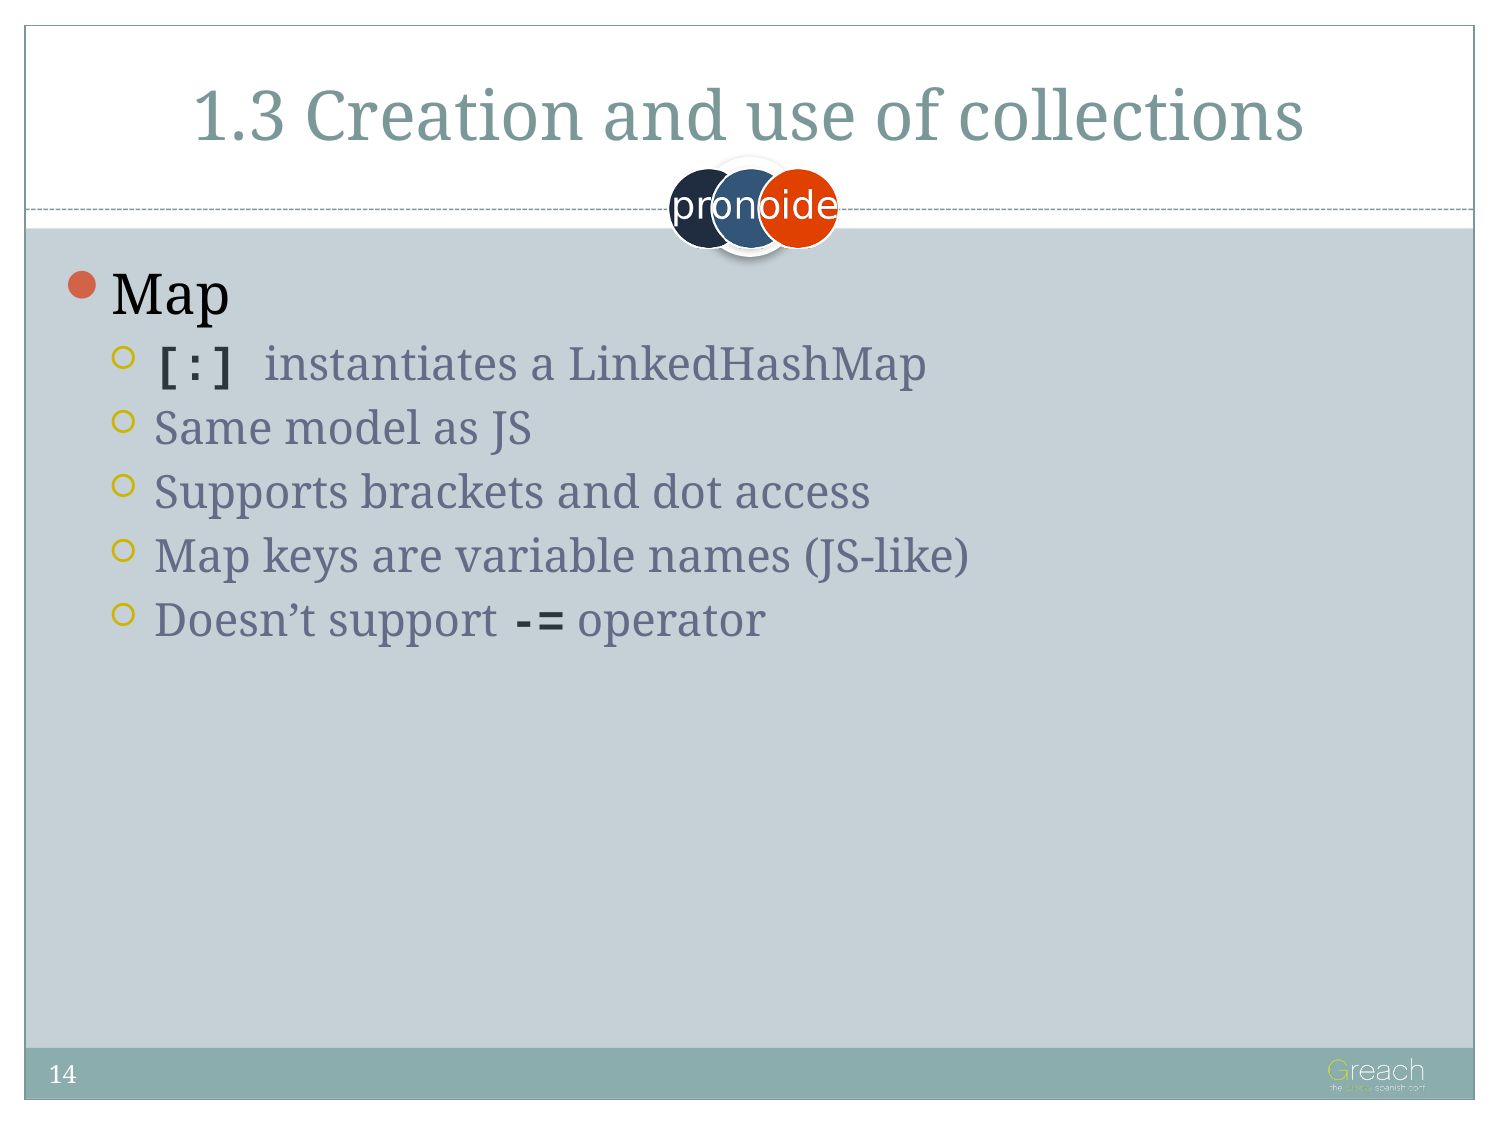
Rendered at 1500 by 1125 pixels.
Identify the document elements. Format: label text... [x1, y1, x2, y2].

picture [1328, 1058, 1425, 1097]
title 1.3 Creation and use of collections [49, 37, 1450, 162]
list Map [:] instantiates a LinkedHashMap Same model as JS Supports brackets and dot access Map keys are variable names (JS-like) Doesn’t support -= operator [49, 250, 1445, 1001]
picture [667, 167, 839, 249]
